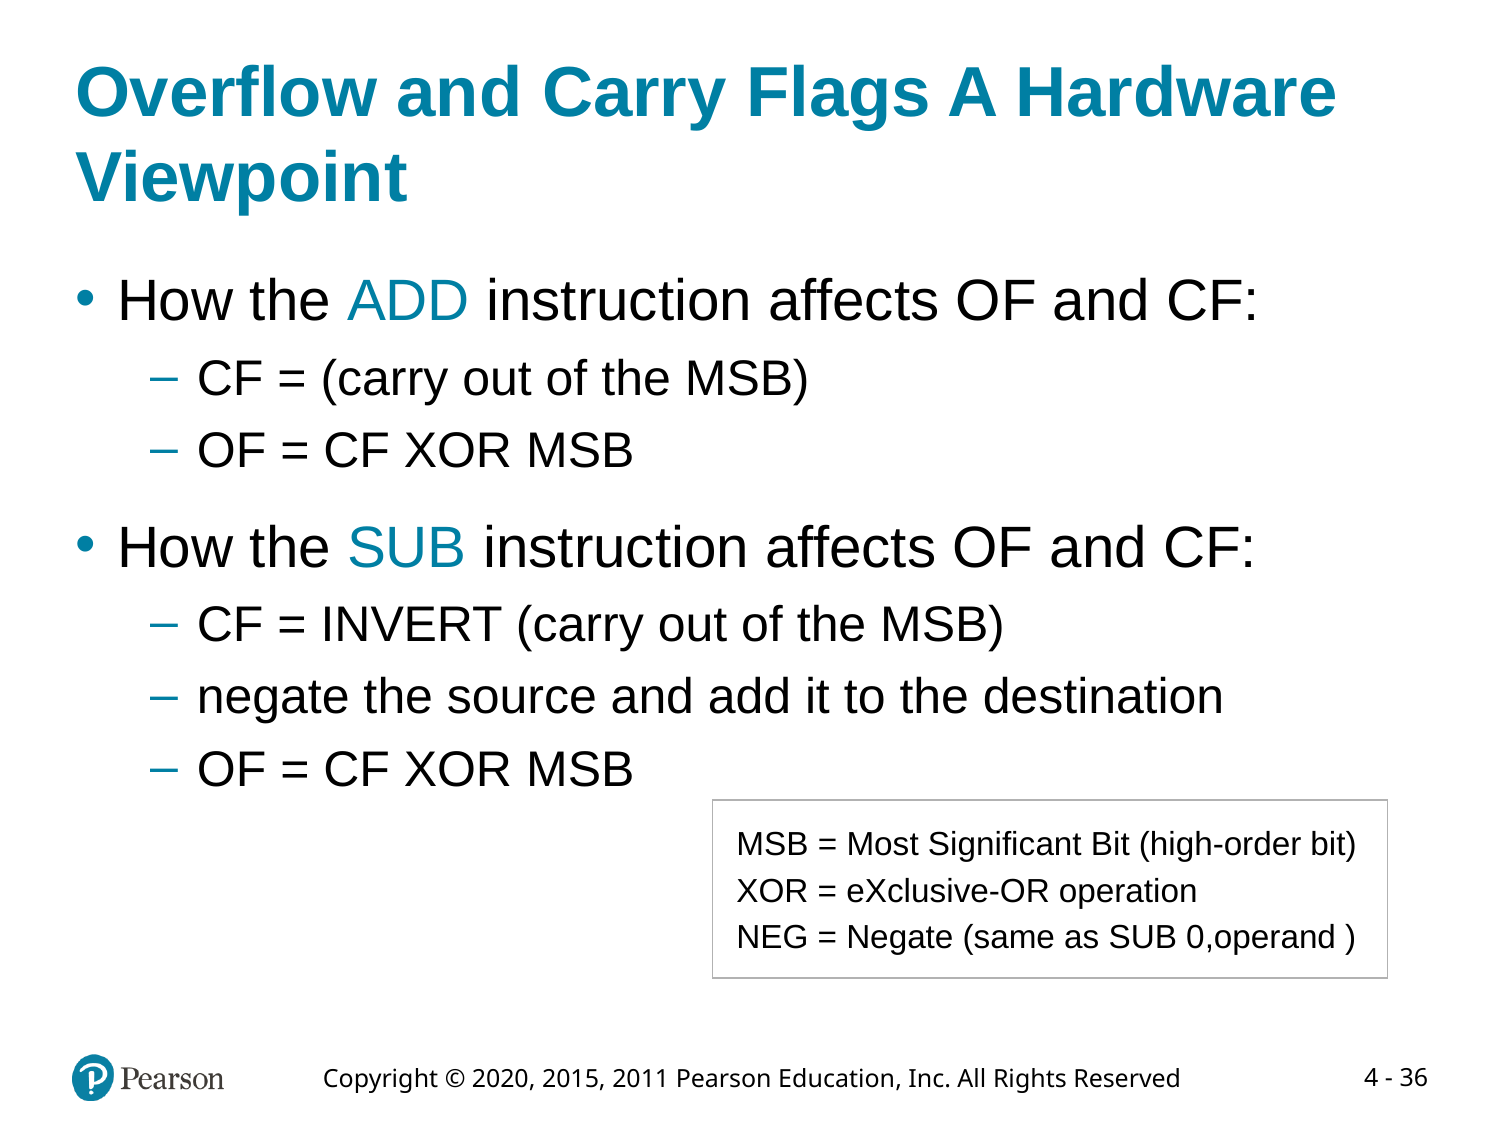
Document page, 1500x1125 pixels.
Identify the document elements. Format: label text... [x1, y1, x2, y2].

picture [72, 1054, 89, 1072]
picture [72, 1087, 83, 1101]
picture [99, 1054, 224, 1101]
picture [81, 1064, 107, 1089]
title Overflow and Carry Flags A Hardware Viewpoint [75, 35, 1425, 216]
list How the ADD instruction affects OF and CF: CF = (carry out of the MSB) OF = CF XOR MSB How the SUB instruction affects OF and CF: CF = INVERT (carry out of the MSB) negate the source and add it to the destination OF = CF XOR MSB [75, 262, 1425, 1005]
